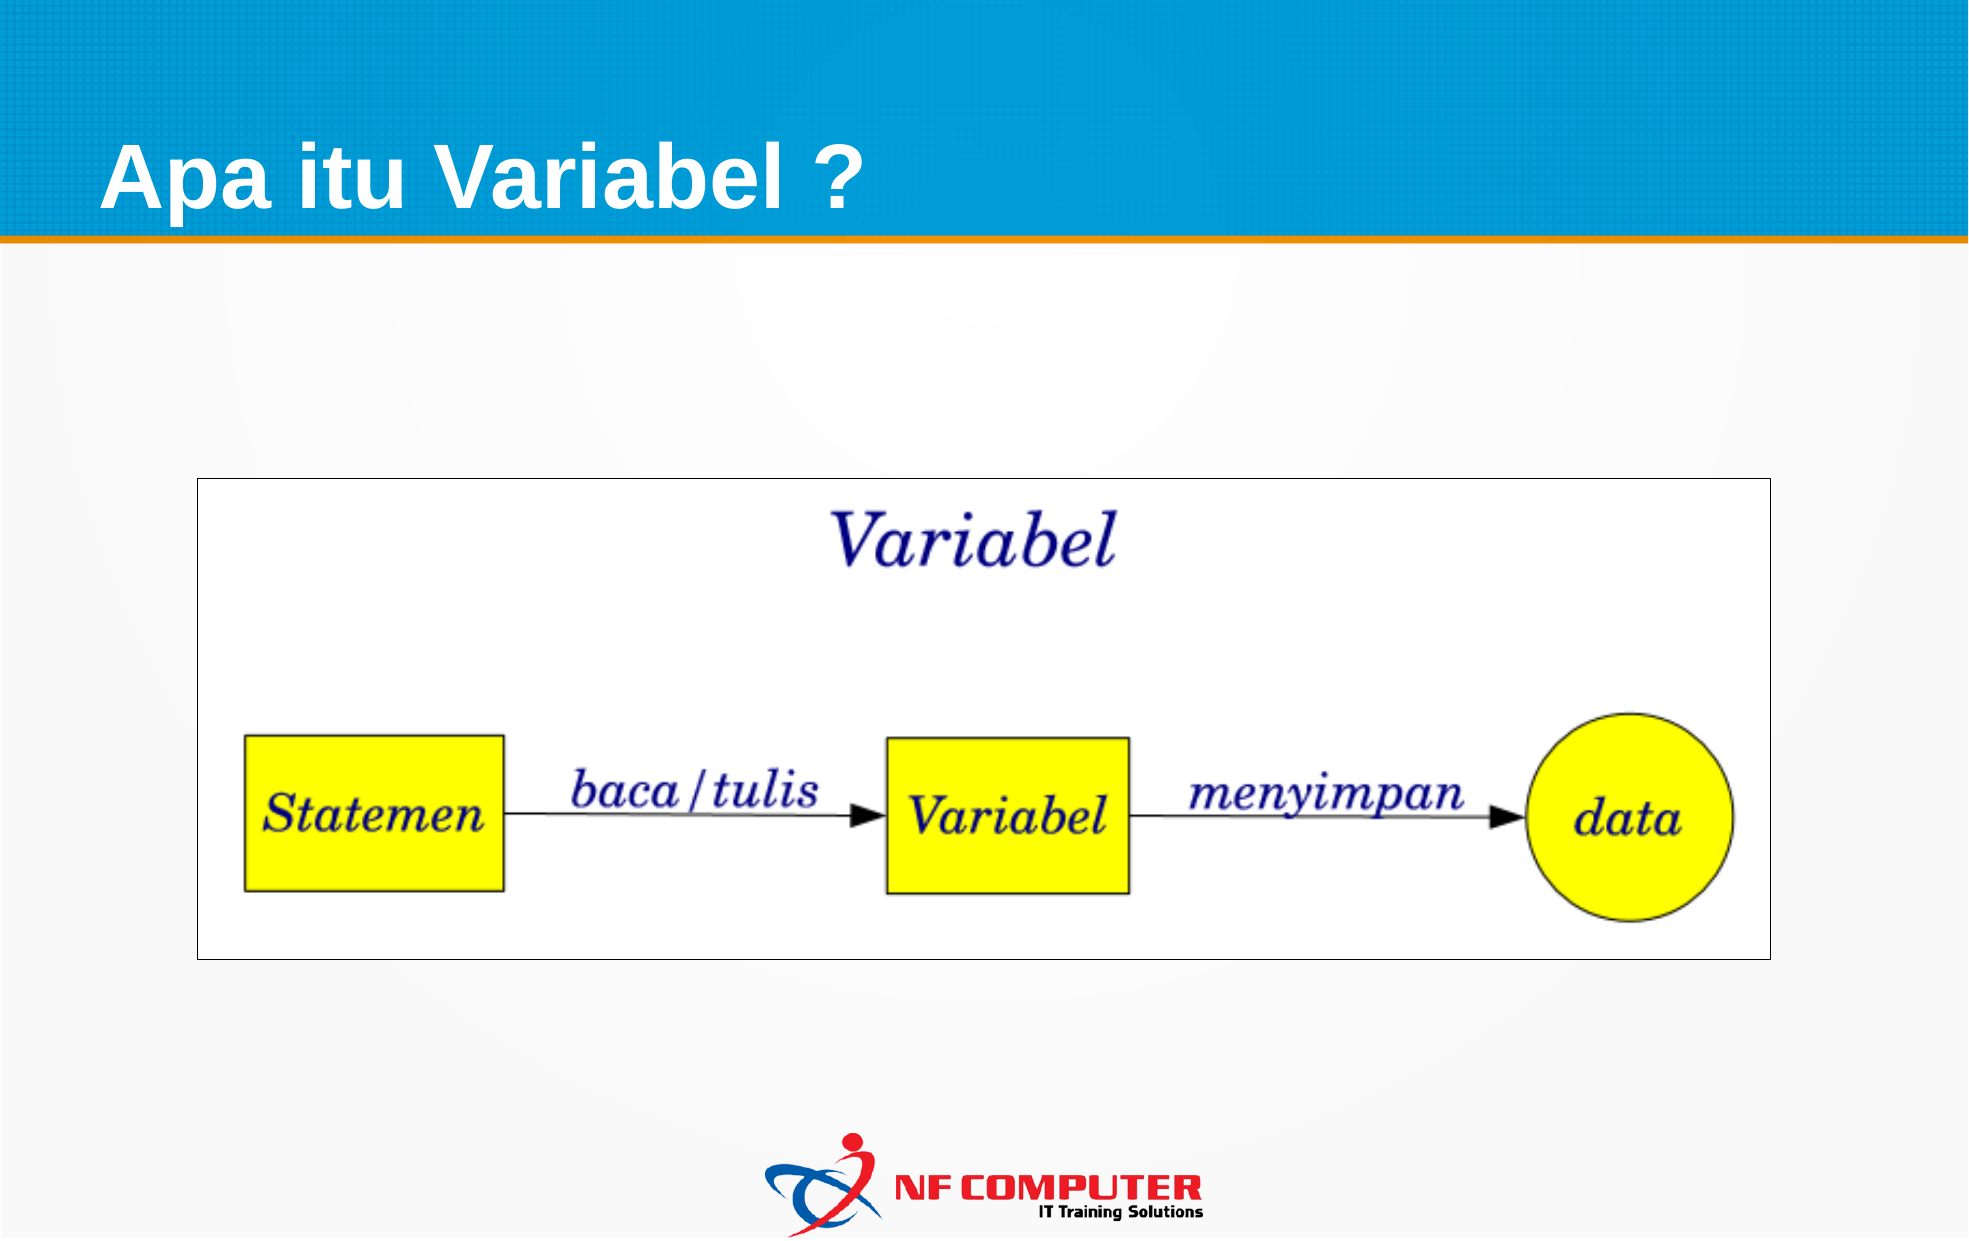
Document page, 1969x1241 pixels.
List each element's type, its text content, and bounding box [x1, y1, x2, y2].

text_box Apa itu Variabel ? [98, 19, 1870, 227]
picture [0, 236, 1969, 1241]
